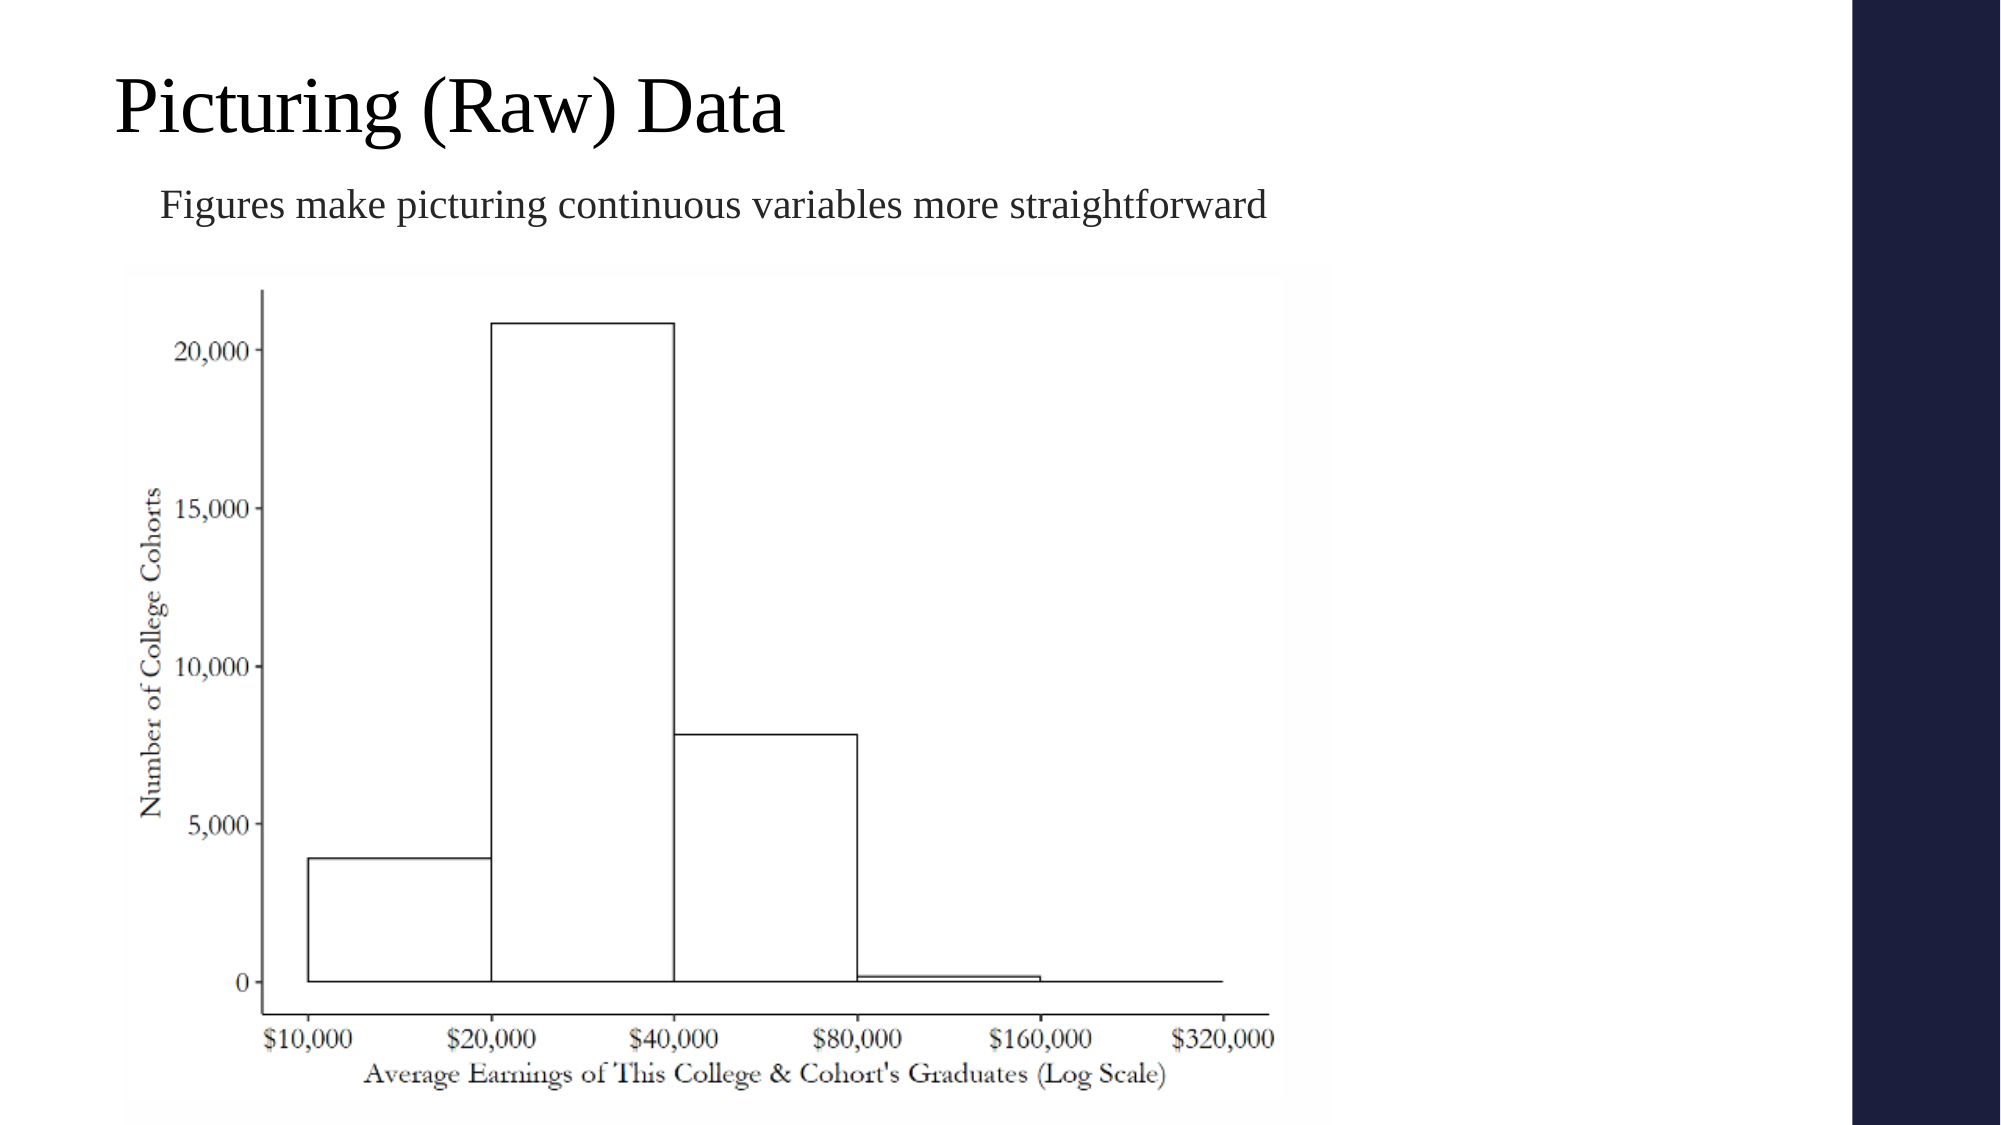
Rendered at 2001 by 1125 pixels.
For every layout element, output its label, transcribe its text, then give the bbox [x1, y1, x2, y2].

title Picturing (Raw) Data [99, 55, 1675, 158]
list Figures make picturing continuous variables more straightforward [99, 174, 1775, 1019]
picture [124, 265, 1332, 1125]
